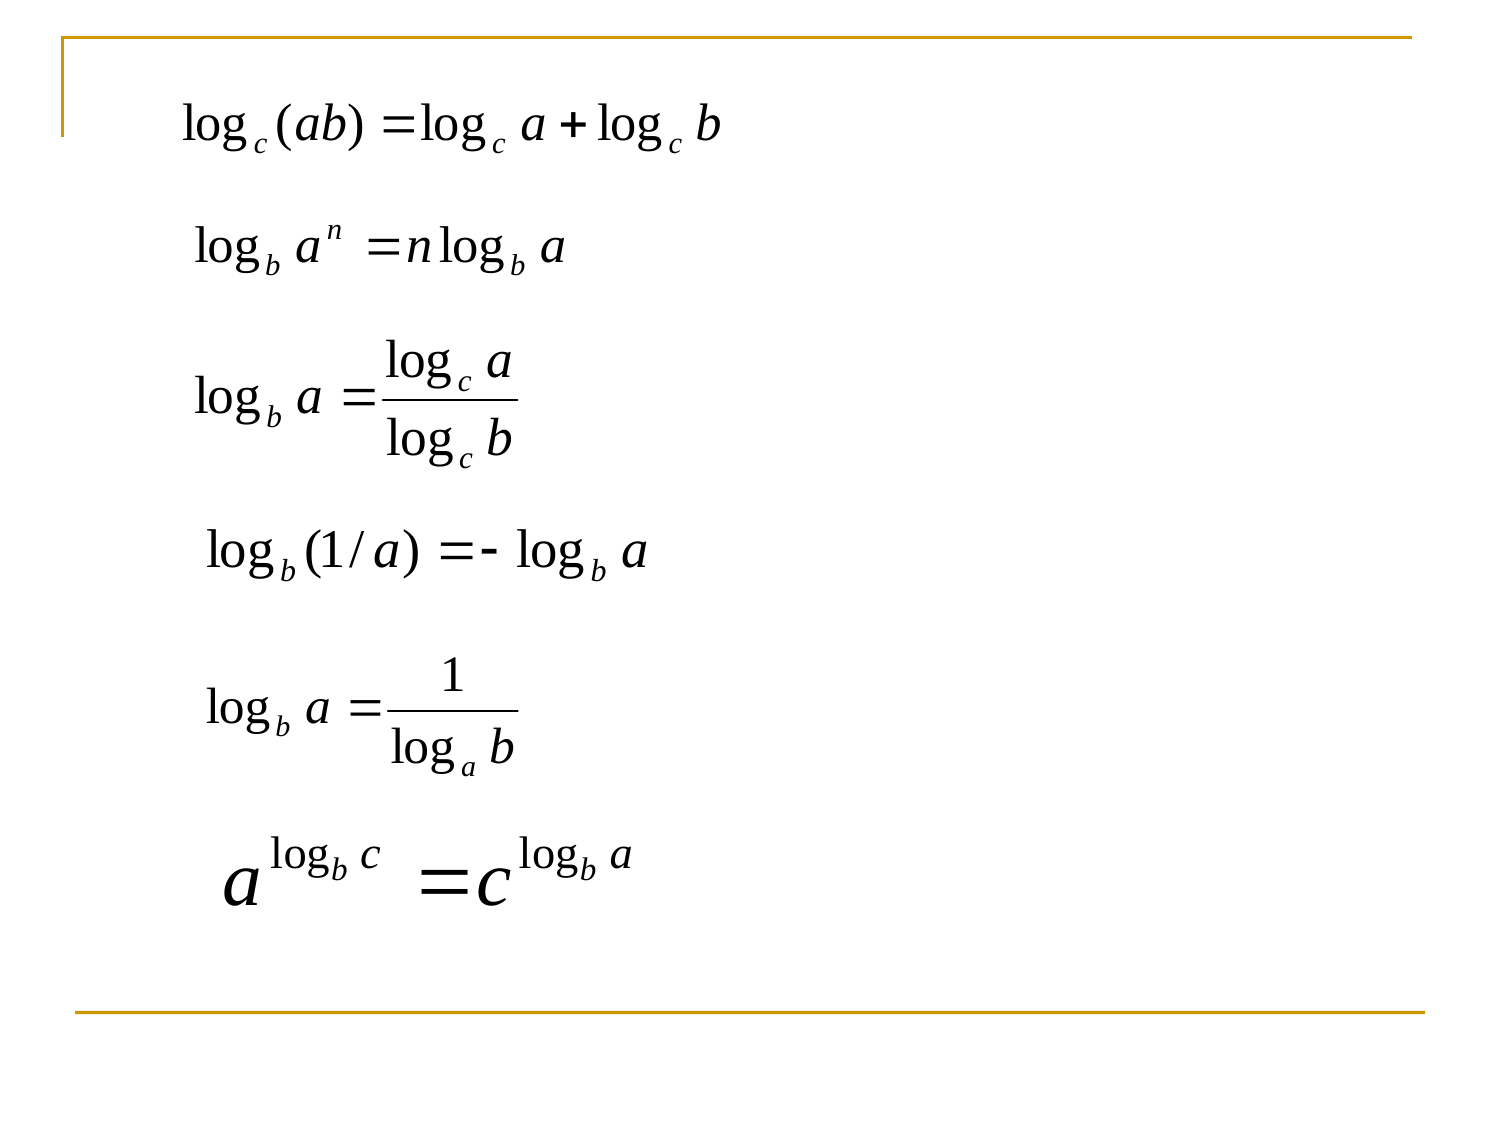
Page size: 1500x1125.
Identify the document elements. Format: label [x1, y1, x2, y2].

text_box [198, 642, 530, 788]
text_box [186, 323, 531, 481]
text_box [186, 206, 578, 289]
text_box [175, 87, 731, 168]
text_box [210, 820, 649, 925]
text_box [198, 513, 660, 596]
